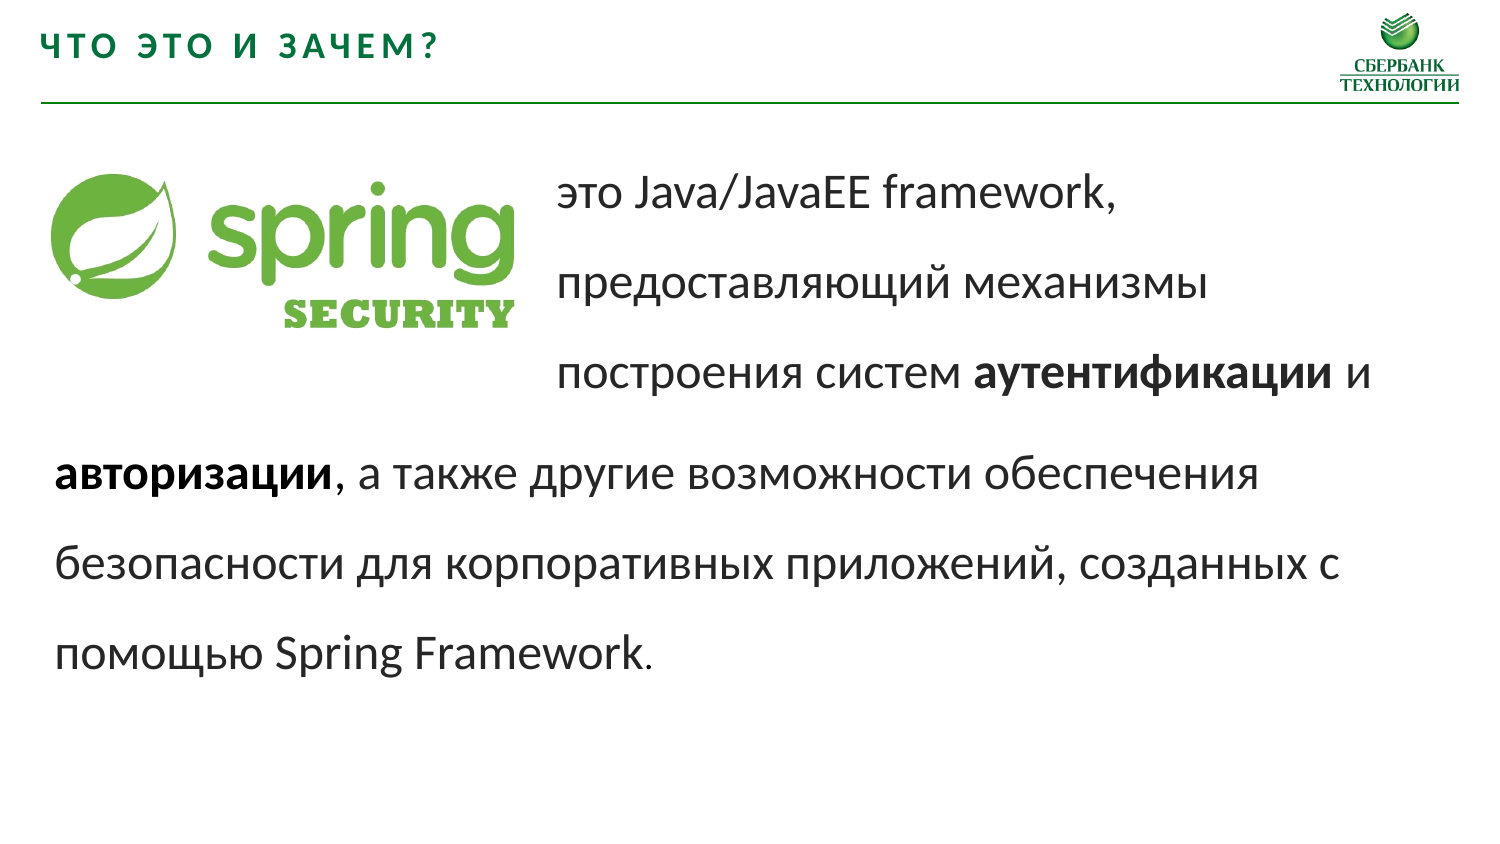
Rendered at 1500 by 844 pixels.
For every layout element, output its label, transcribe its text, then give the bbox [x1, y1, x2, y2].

list Что это и зачем? [39, 13, 1115, 67]
picture [18, 158, 539, 349]
list это Java/JavaEE framework, предоставляющий механизмы построения систем аутентификации и [541, 120, 1475, 475]
picture [1340, 13, 1459, 91]
text_box авторизации, а также другие возможности обеспечения безопасности для корпоративных приложений, созданных с помощью Spring Framework. [39, 402, 1471, 688]
